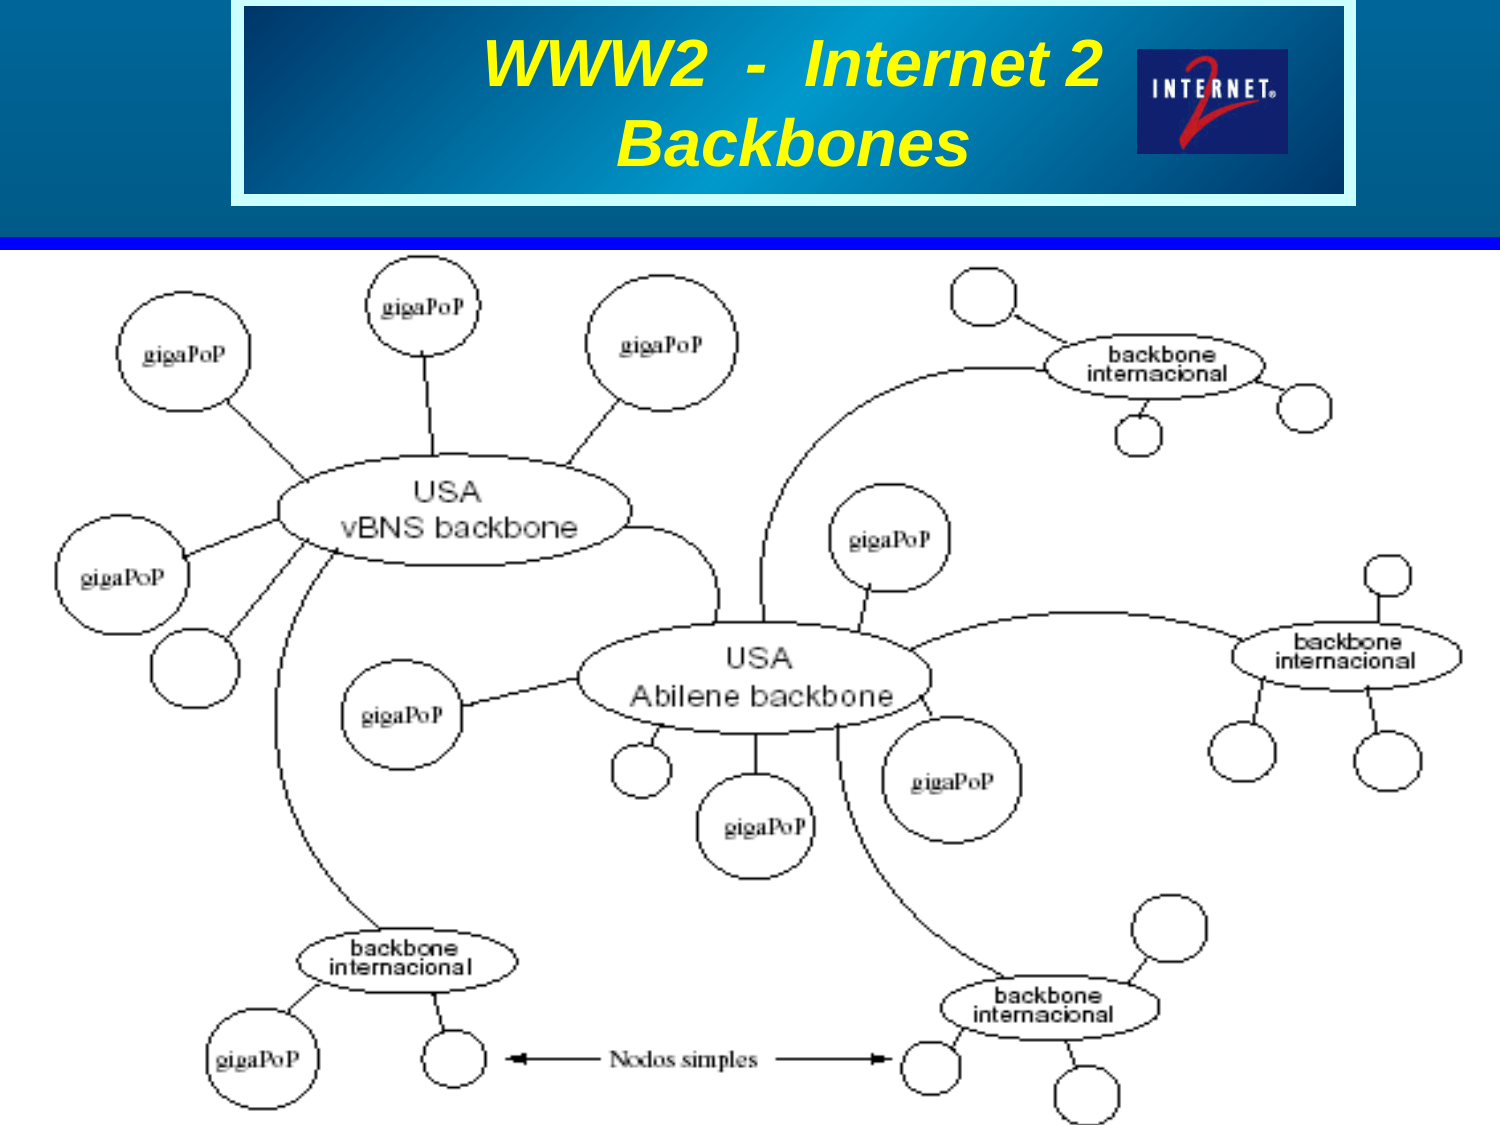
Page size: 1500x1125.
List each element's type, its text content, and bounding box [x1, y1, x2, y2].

picture [232, 0, 1355, 205]
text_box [1137, 49, 1288, 154]
picture [0, 249, 1500, 1125]
title WWW2 - Internet 2 Backbones [237, 0, 1351, 201]
